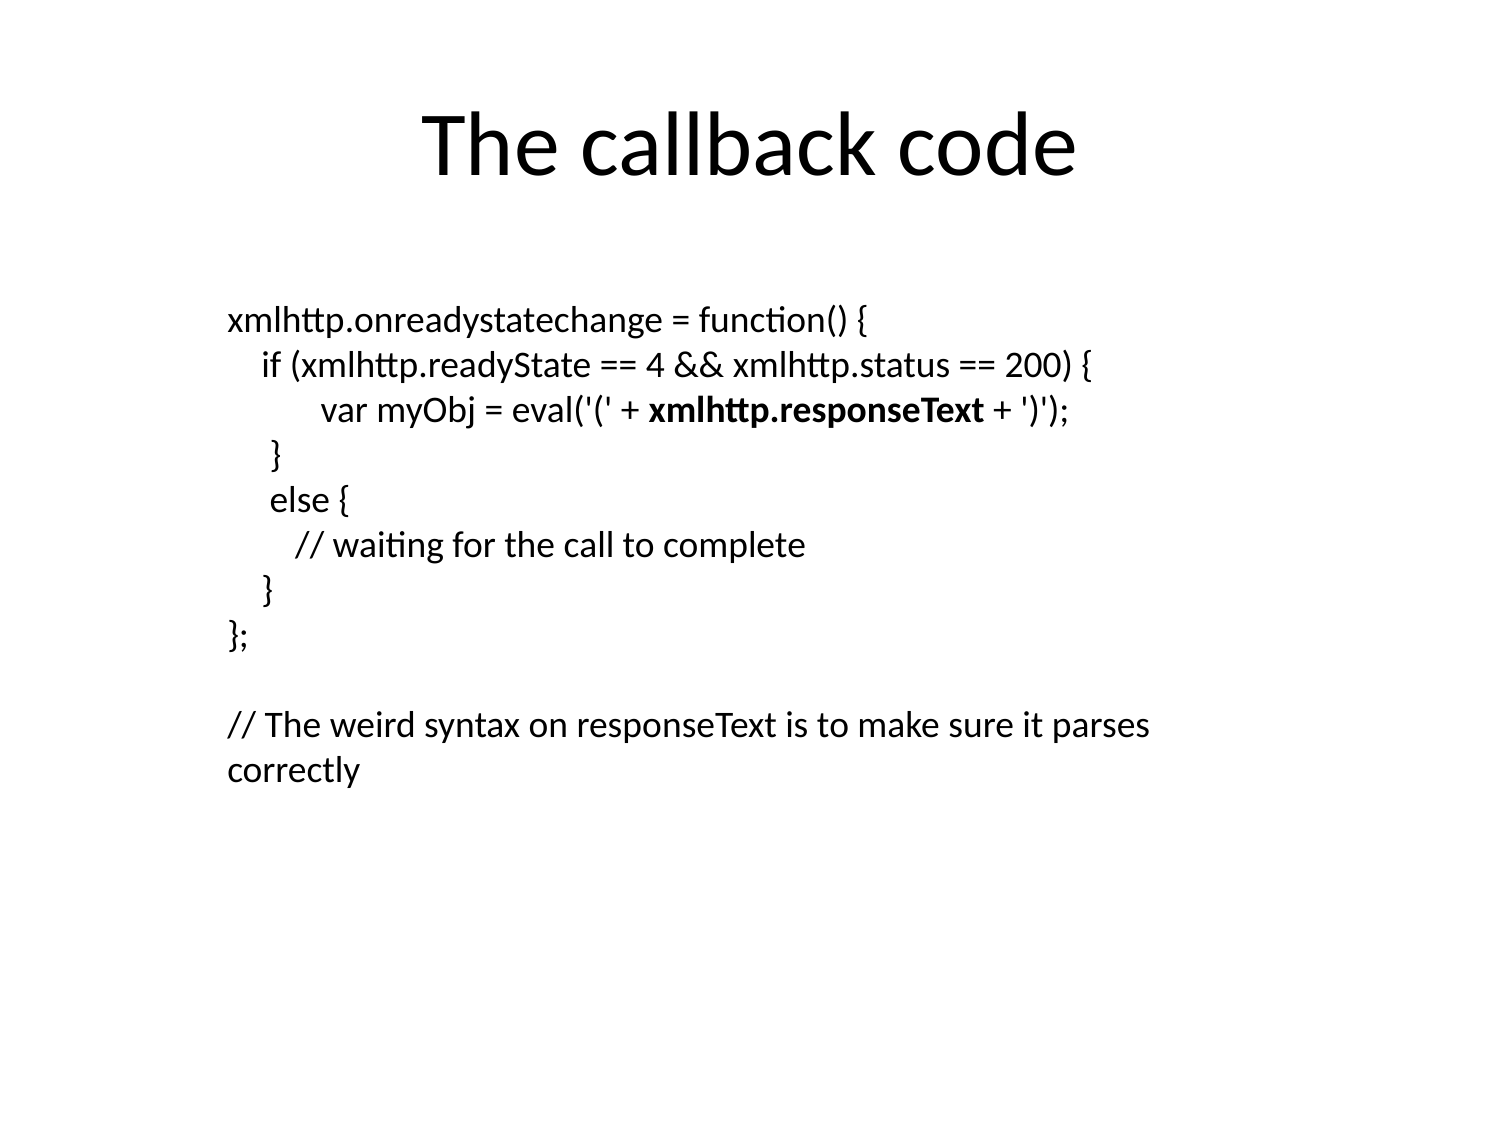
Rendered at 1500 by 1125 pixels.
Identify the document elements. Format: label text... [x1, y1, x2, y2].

title The callback code [75, 45, 1425, 233]
text_box xmlhttp.onreadystatechange = function() { if (xmlhttp.readyState == 4 && xmlhttp.status == 200) { var myObj = eval('(' + xmlhttp.responseText + ')'); } else { // waiting for the call to complete } }; // The weird syntax on responseText is to make sure it parses correctly [212, 287, 1288, 798]
